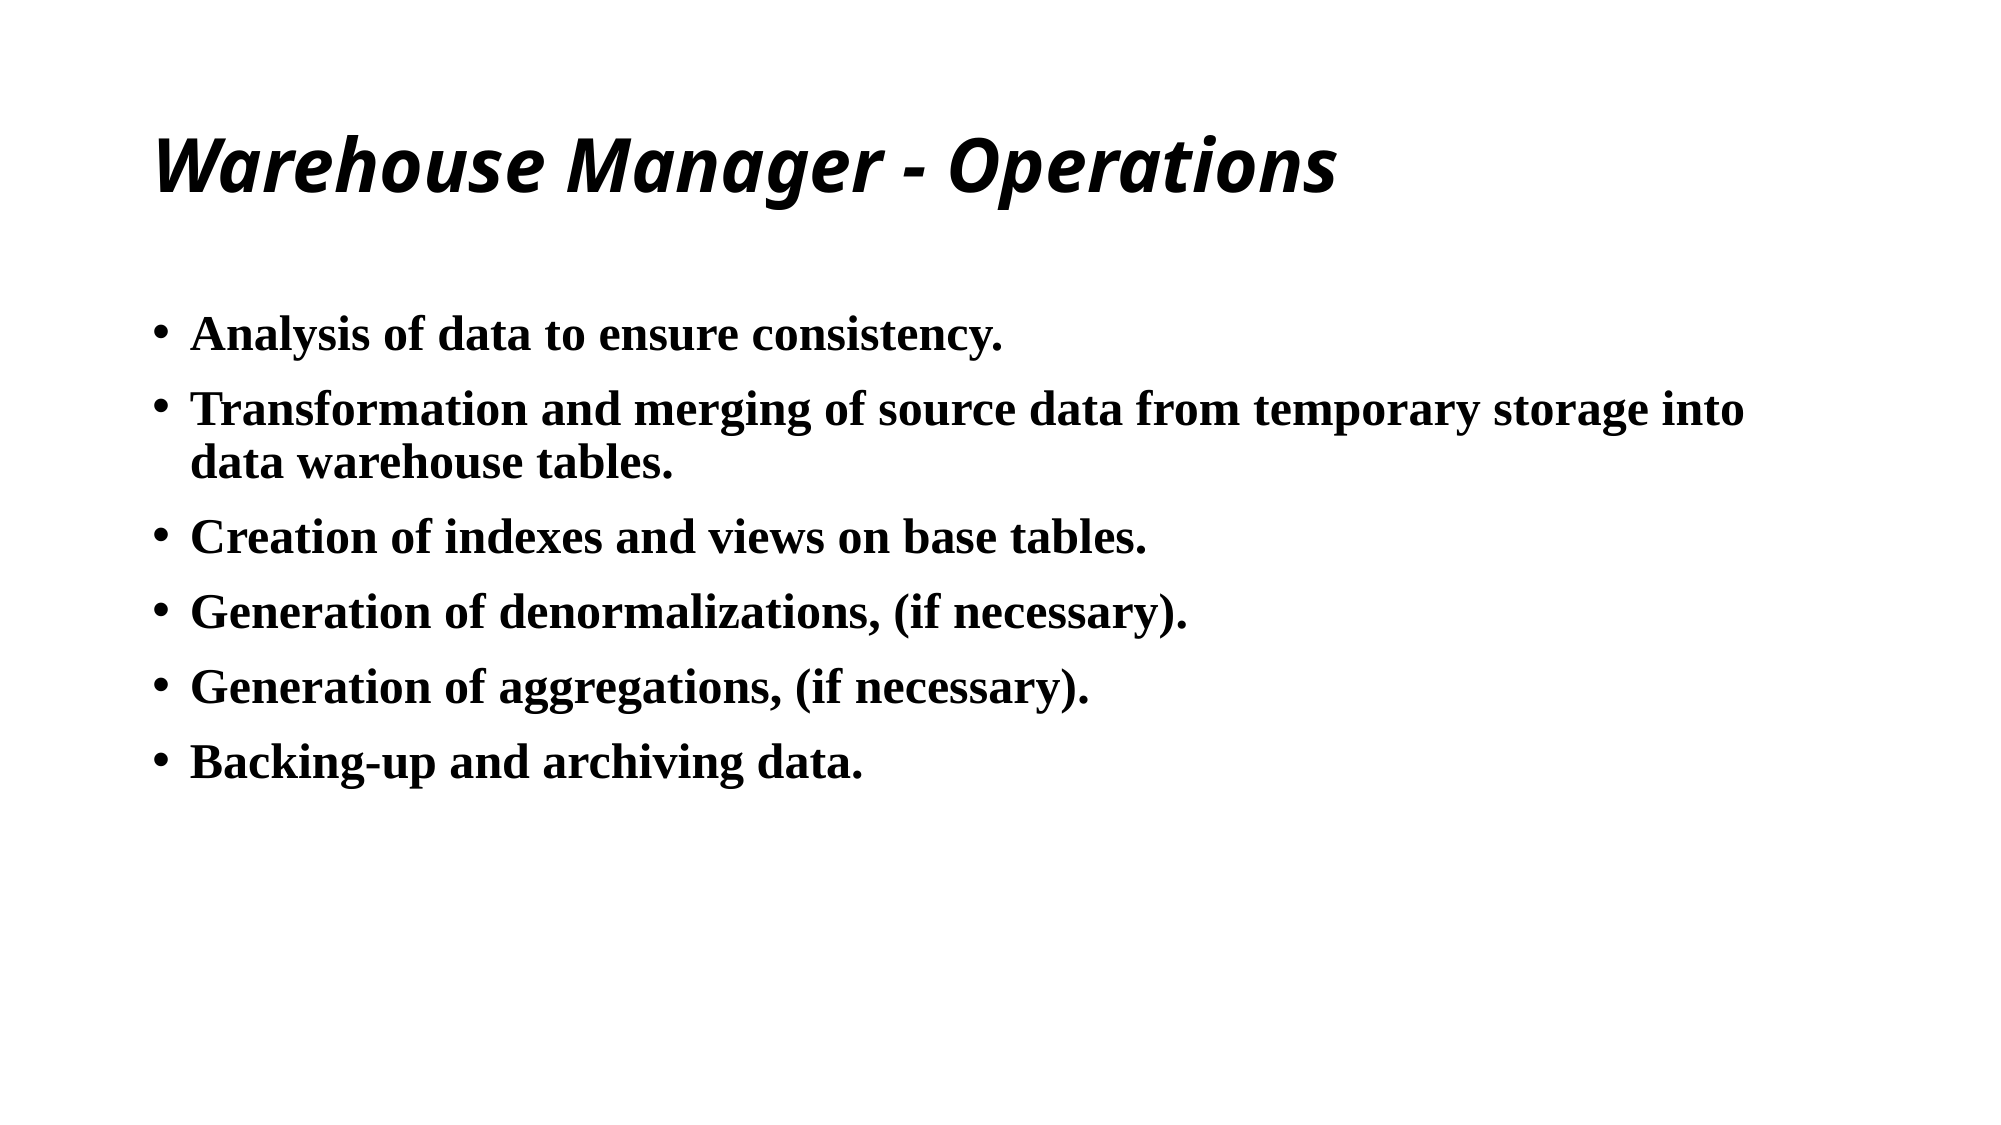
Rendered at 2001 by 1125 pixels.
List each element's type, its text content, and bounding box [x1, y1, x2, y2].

title Warehouse Manager - Operations [137, 59, 1863, 278]
list Analysis of data to ensure consistency. Transformation and merging of source data from temporary storage into data warehouse tables. Creation of indexes and views on base tables. Generation of denormalizations, (if necessary). Generation of aggregations, (if necessary). Backing-up and archiving data. [137, 299, 1863, 1014]
